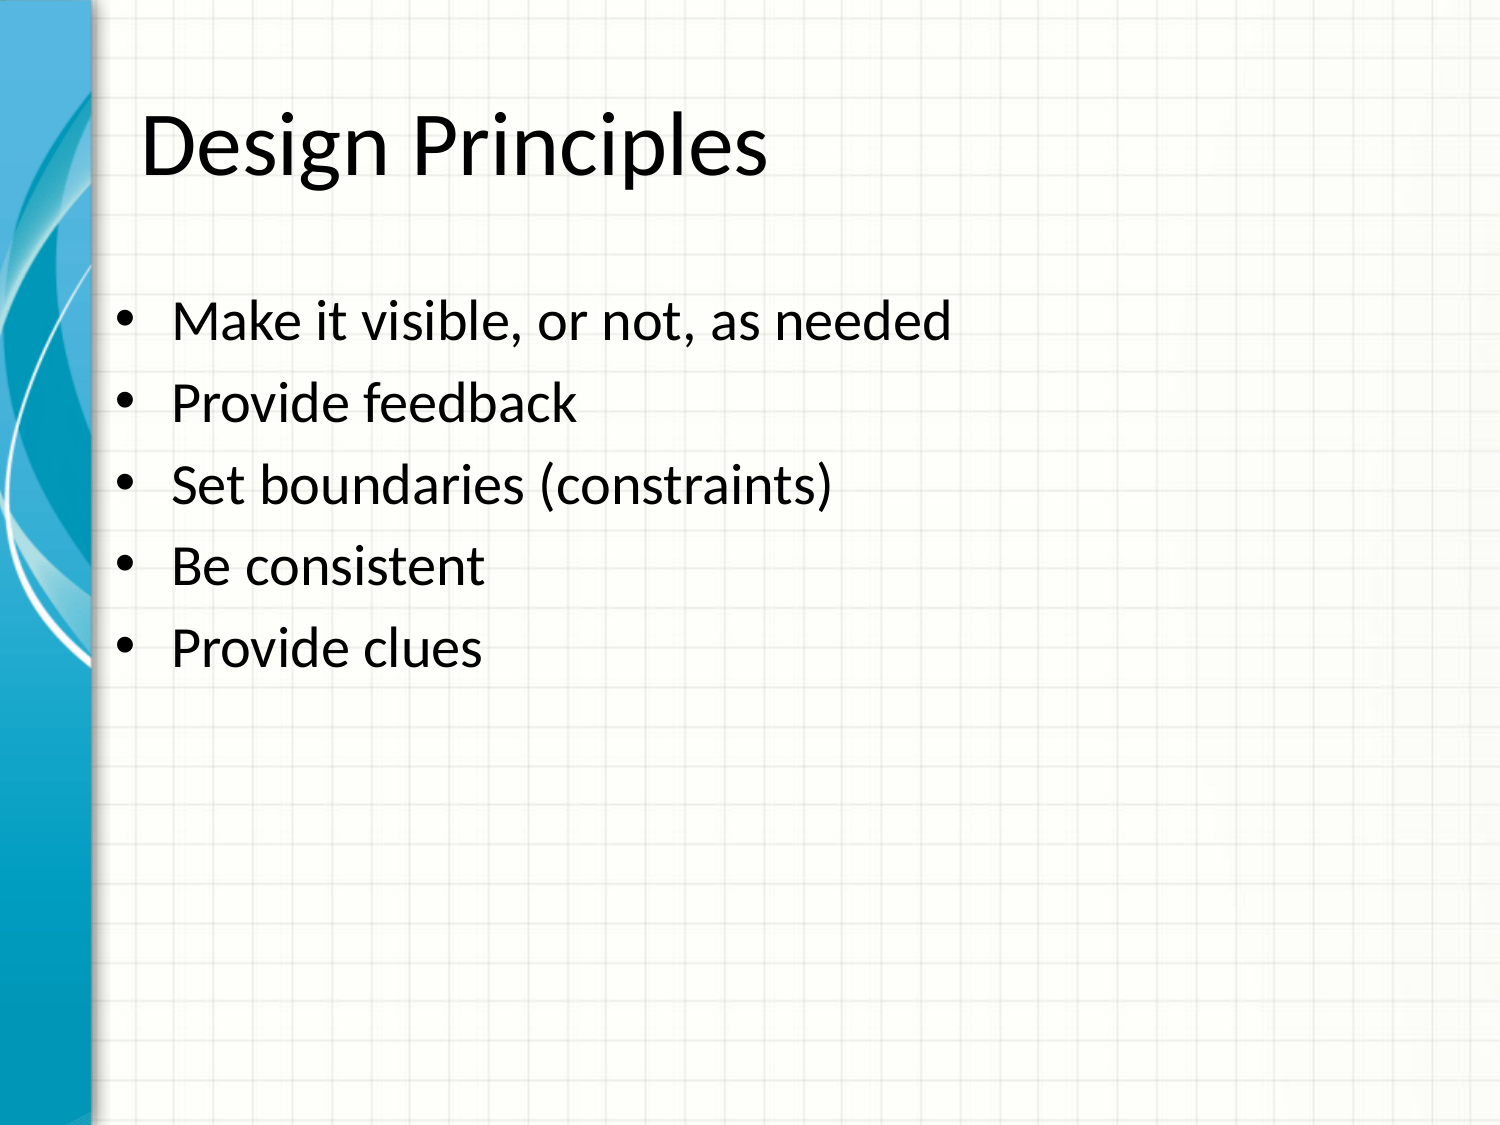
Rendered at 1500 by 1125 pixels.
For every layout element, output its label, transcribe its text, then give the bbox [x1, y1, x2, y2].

title Design Principles [125, 45, 1450, 233]
picture [0, 0, 1500, 1125]
list Make it visible, or not, as needed Provide feedback Set boundaries (constraints) Be consistent Provide clues [99, 275, 1471, 1075]
